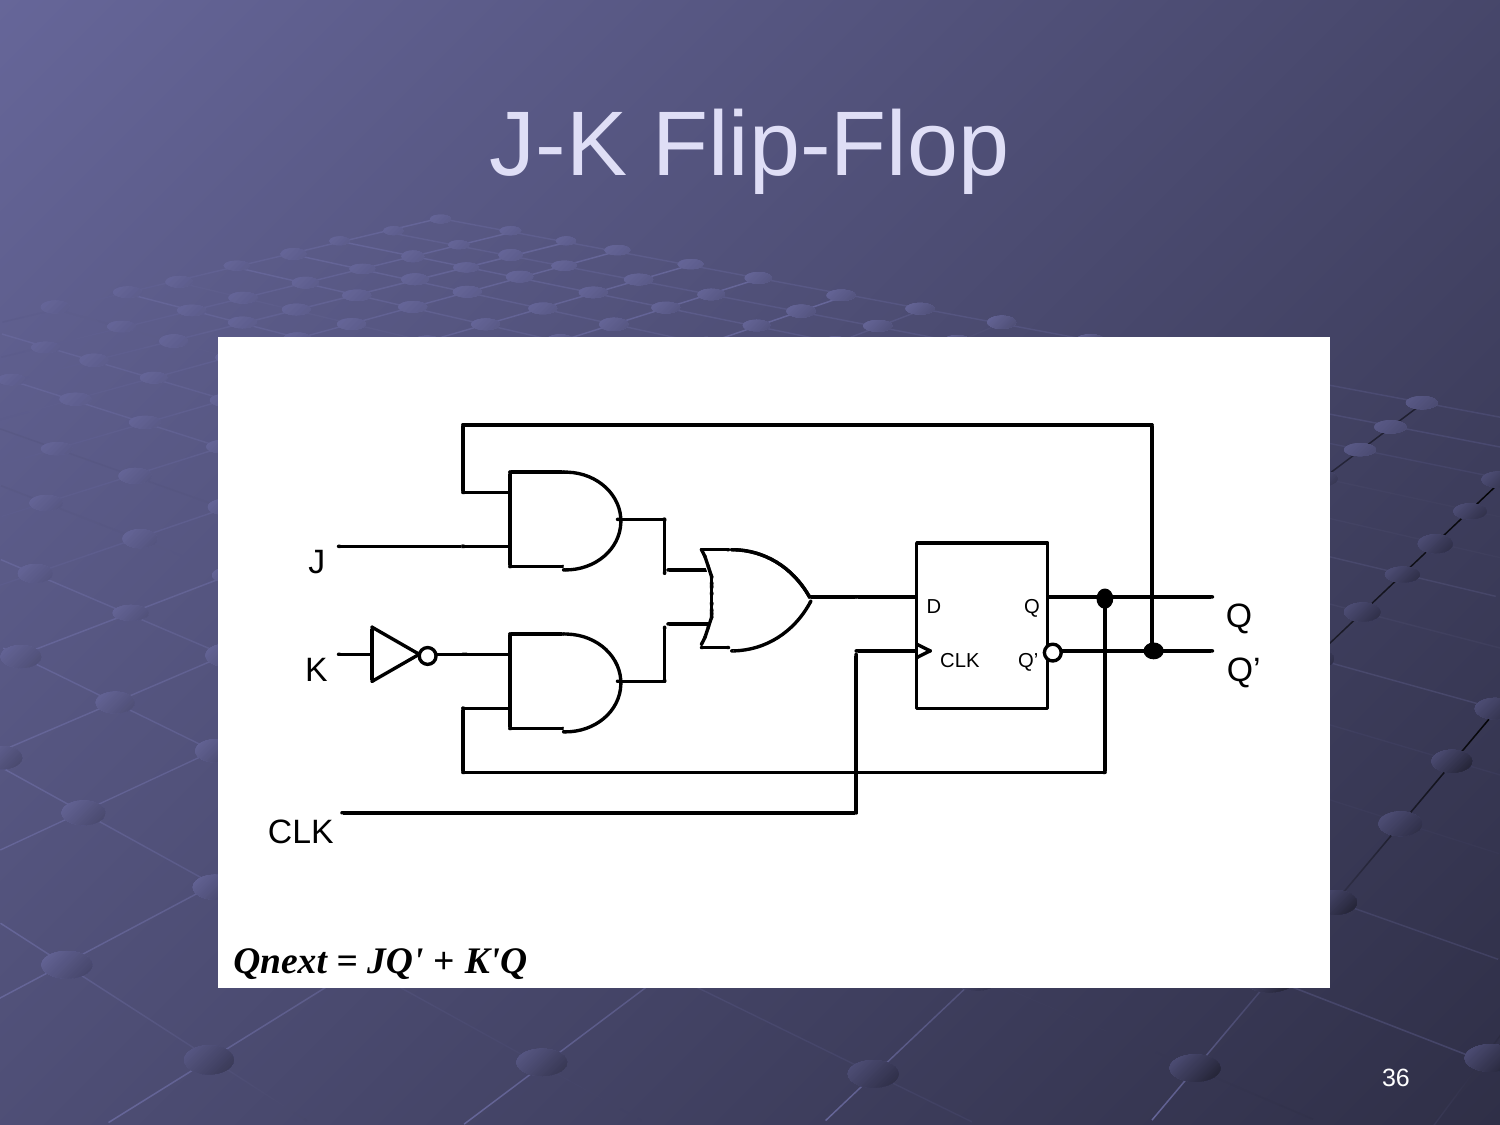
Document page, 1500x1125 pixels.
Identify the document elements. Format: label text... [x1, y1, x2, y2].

text_box Qnext = JQ' + K'Q [218, 928, 553, 989]
text_box [218, 337, 1329, 988]
slide_number 36 [1074, 1023, 1426, 1100]
title J-K Flip-Flop [74, 44, 1426, 233]
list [265, 420, 1264, 856]
